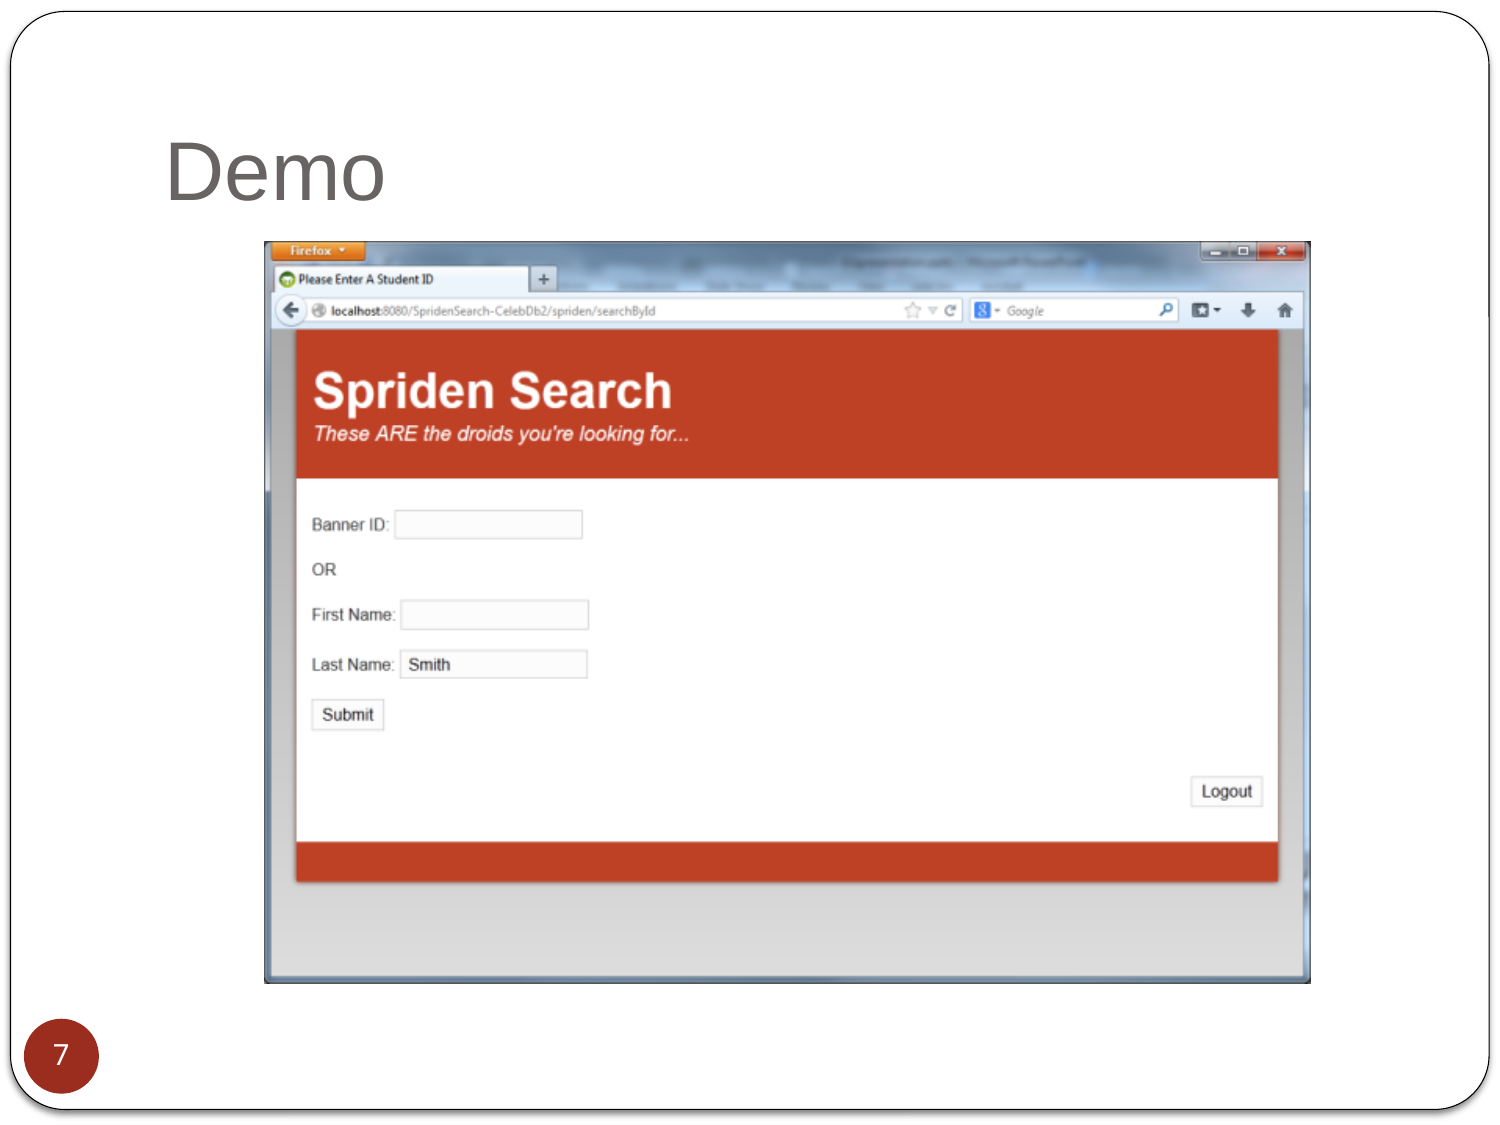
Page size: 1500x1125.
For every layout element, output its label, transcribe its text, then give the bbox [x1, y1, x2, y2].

slide_number 7 [23, 1018, 99, 1094]
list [264, 241, 1311, 984]
title Demo [150, 45, 1425, 233]
